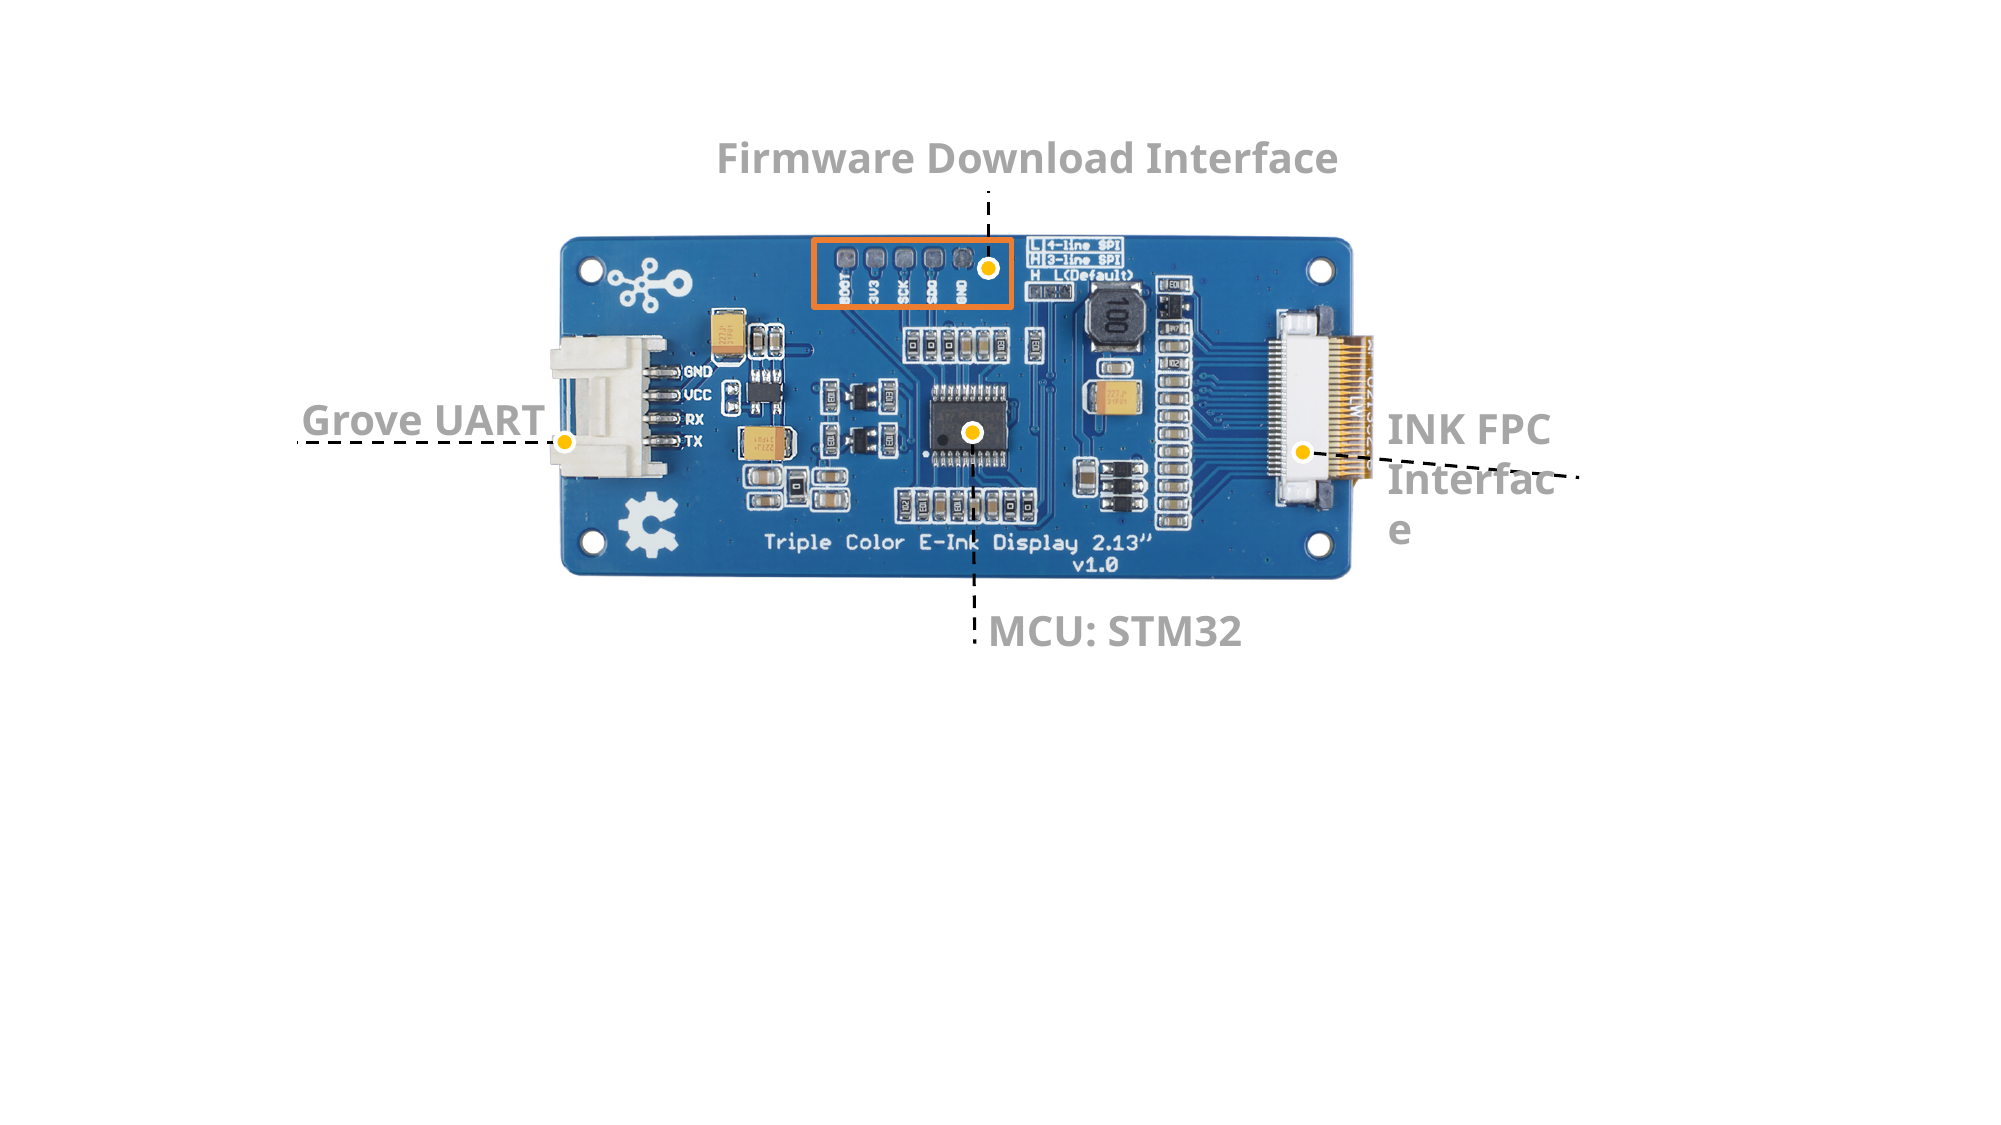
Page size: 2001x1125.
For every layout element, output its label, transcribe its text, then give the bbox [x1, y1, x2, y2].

text_box INK FPC Interface [1441, 454, 1580, 560]
text_box Grove UART [286, 386, 481, 451]
picture [481, 47, 1441, 767]
text_box INK FPC Interface [1441, 395, 1580, 453]
